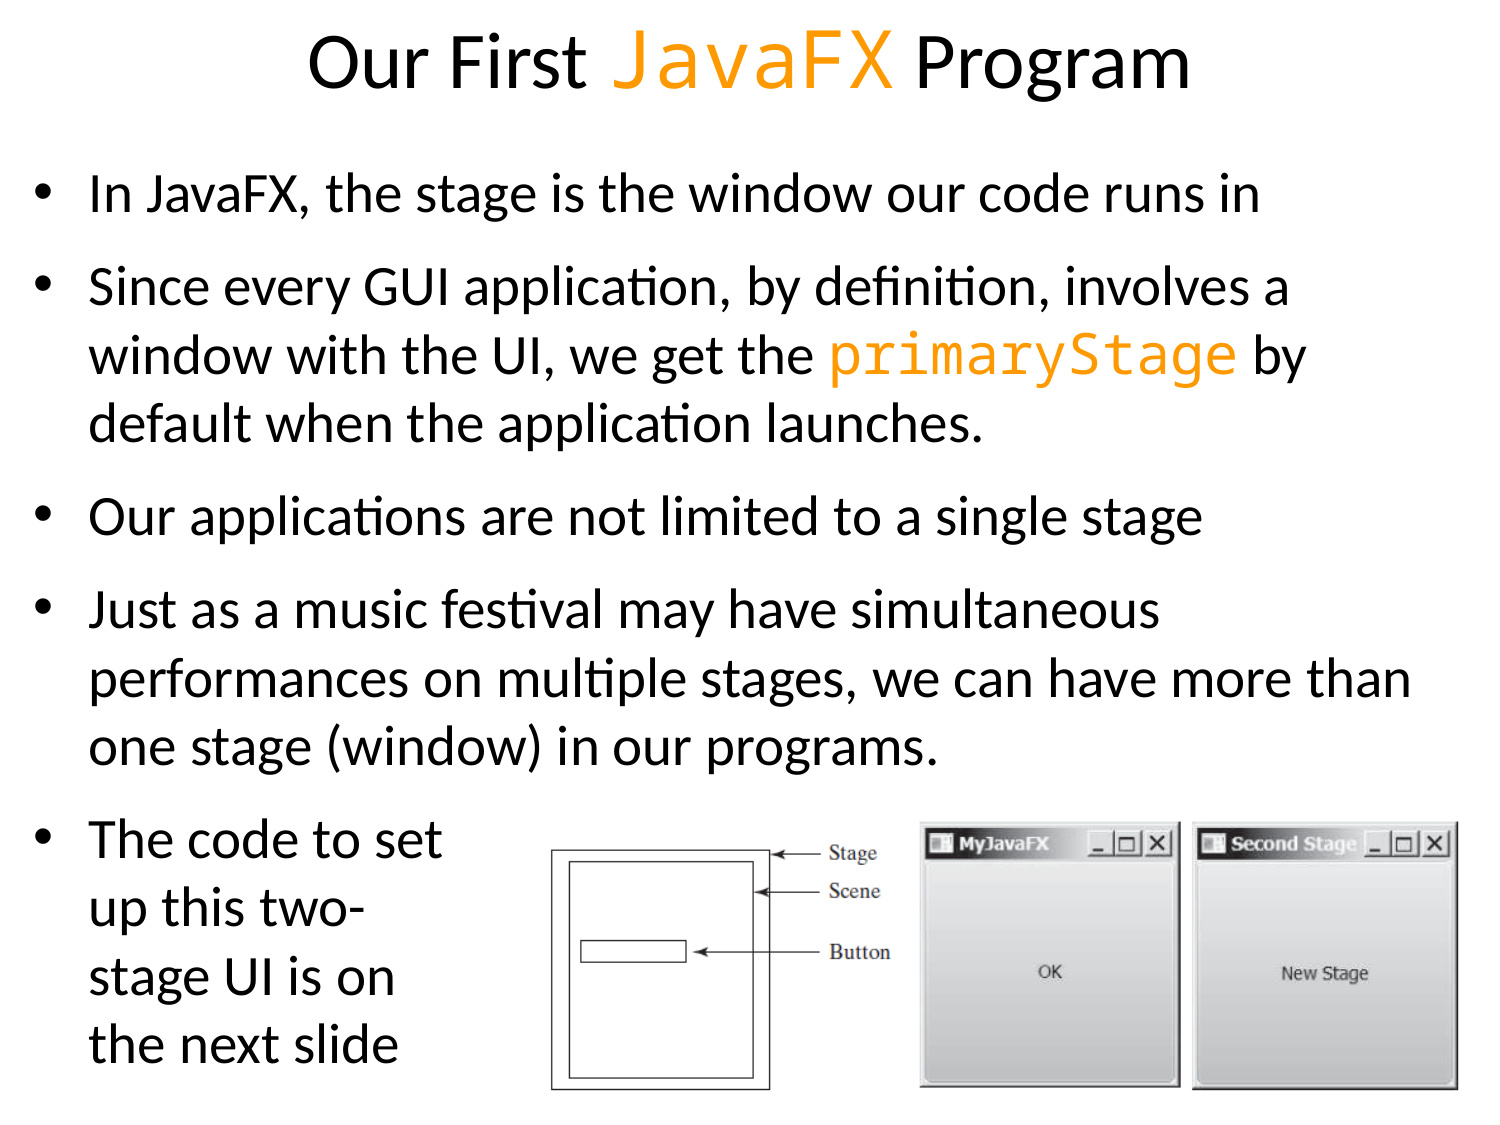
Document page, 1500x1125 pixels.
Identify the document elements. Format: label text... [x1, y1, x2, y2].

title Our First JavaFX Program [0, 0, 1500, 113]
picture [536, 809, 1477, 1103]
list In JavaFX, the stage is the window our code runs in Since every GUI application, by definition, involves a window with the UI, we get the primaryStage by default when the application launches. Our applications are not limited to a single stage Just as a music festival may have simultaneous performances on multiple stages, we can have more than one stage (window) in our programs. The code to set up this two- stage UI is on the next slide [18, 148, 1482, 1091]
